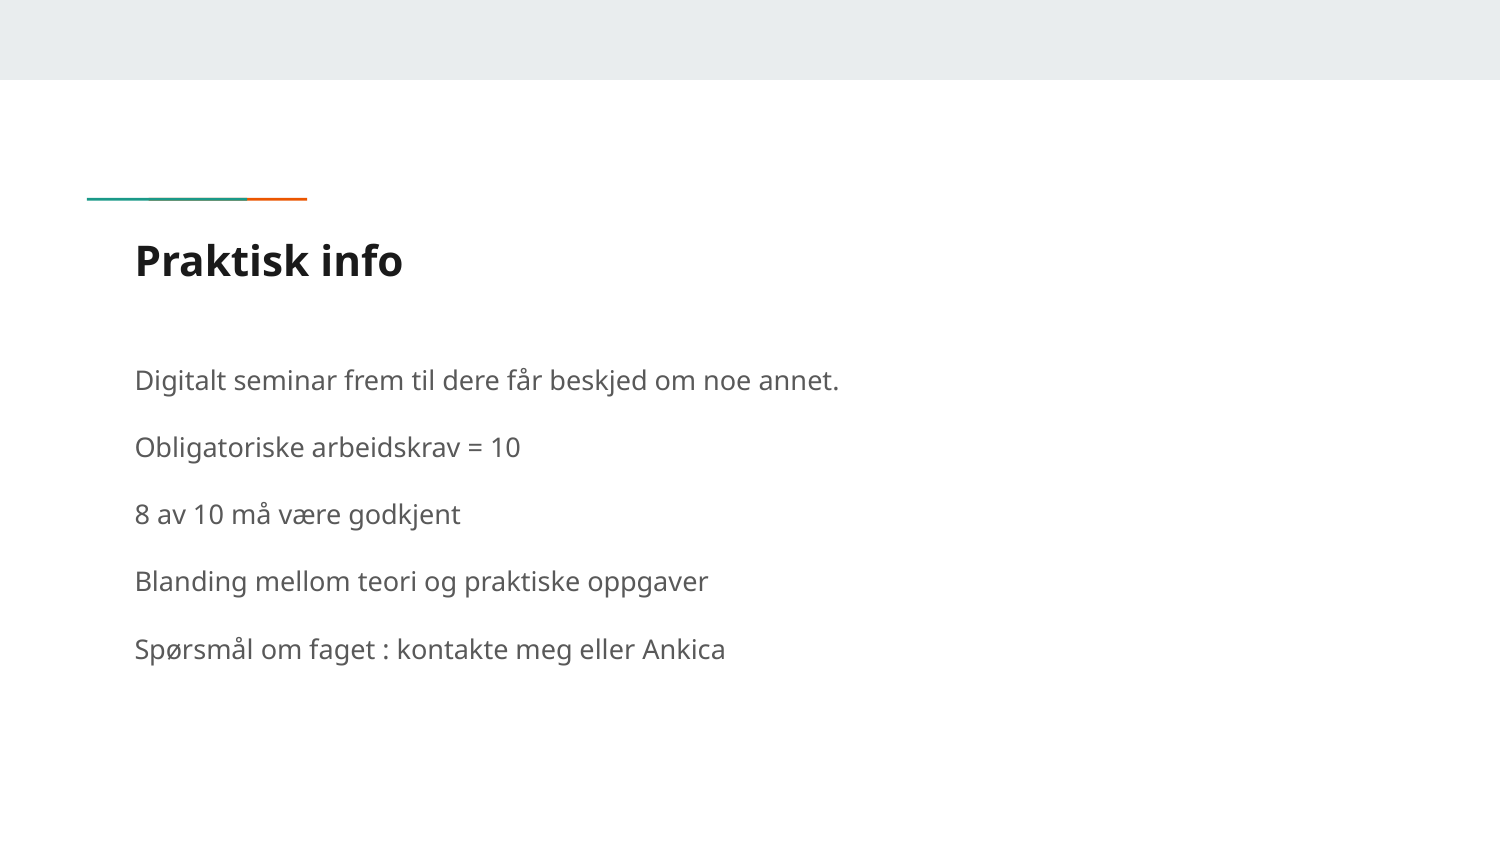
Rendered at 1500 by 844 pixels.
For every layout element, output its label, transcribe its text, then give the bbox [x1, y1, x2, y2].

title Praktisk info [119, 216, 1381, 305]
list Digitalt seminar frem til dere får beskjed om noe annet. Obligatoriske arbeidskrav = 10 8 av 10 må være godkjent Blanding mellom teori og praktiske oppgaver Spørsmål om faget : kontakte meg eller Ankica [119, 341, 1381, 712]
